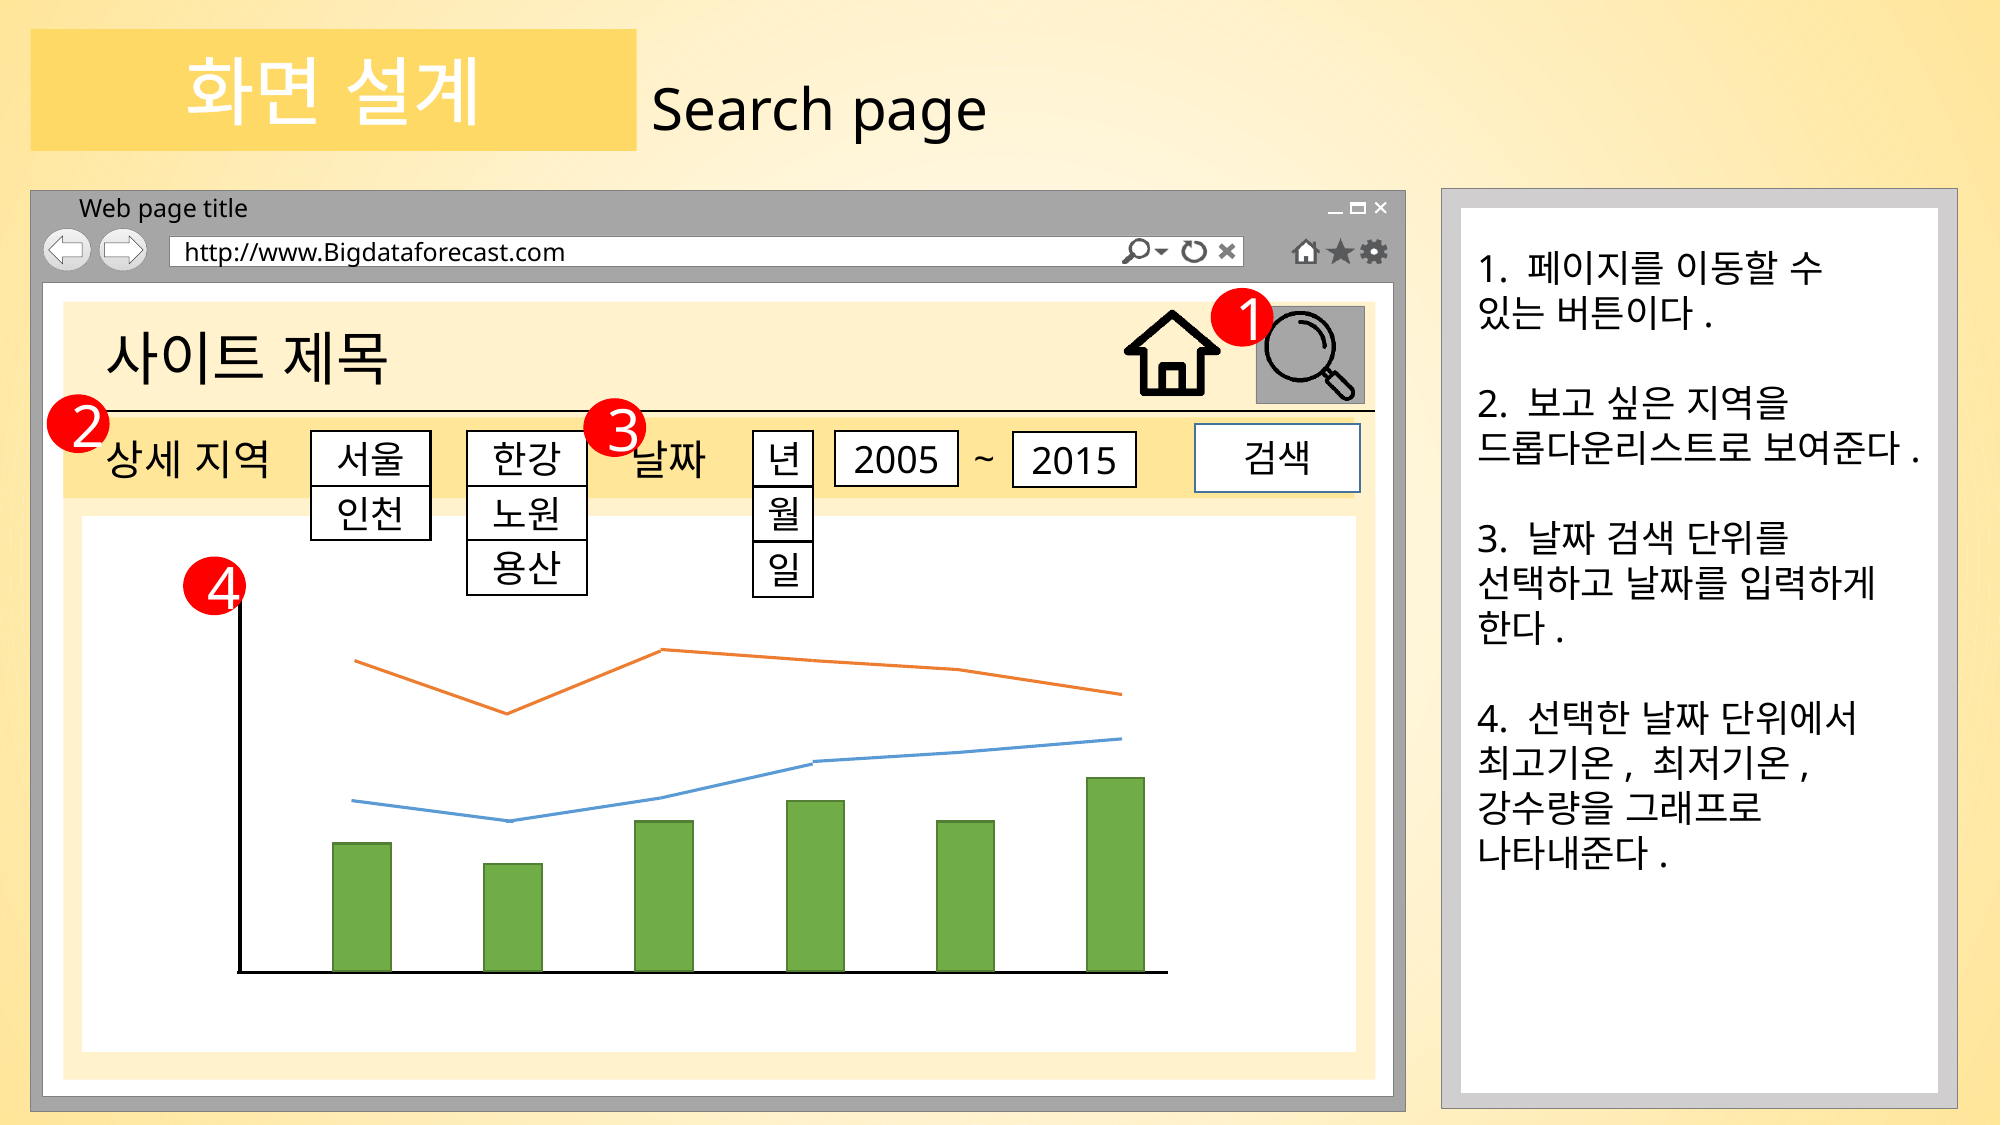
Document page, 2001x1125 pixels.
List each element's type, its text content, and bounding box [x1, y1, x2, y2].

text_box 1. 페이지를 이동할 수 있는 버튼이다. 2. 보고 싶은 지역을 드롭다운리스트로 보여준다. 3. 날짜 검색 단위를 선택하고 날짜를 입력하게 한다. 4. 선택한 날짜 단위에서 최고기온, 최저기온, 강수량을 그래프로 나타내준다. [1461, 208, 1938, 1093]
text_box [812, 752, 958, 762]
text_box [351, 800, 506, 822]
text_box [660, 649, 813, 661]
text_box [506, 650, 661, 715]
text_box [30, 28, 638, 152]
picture [1122, 306, 1224, 401]
text_box 화면 설계 [63, 36, 605, 142]
text_box [1441, 188, 1957, 1109]
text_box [506, 797, 661, 822]
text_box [812, 660, 958, 670]
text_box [957, 738, 1122, 753]
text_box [660, 763, 813, 799]
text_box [354, 660, 506, 714]
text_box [957, 669, 1122, 695]
text_box Search page [636, 64, 1157, 150]
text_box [30, 188, 1406, 1111]
picture [1260, 308, 1358, 404]
